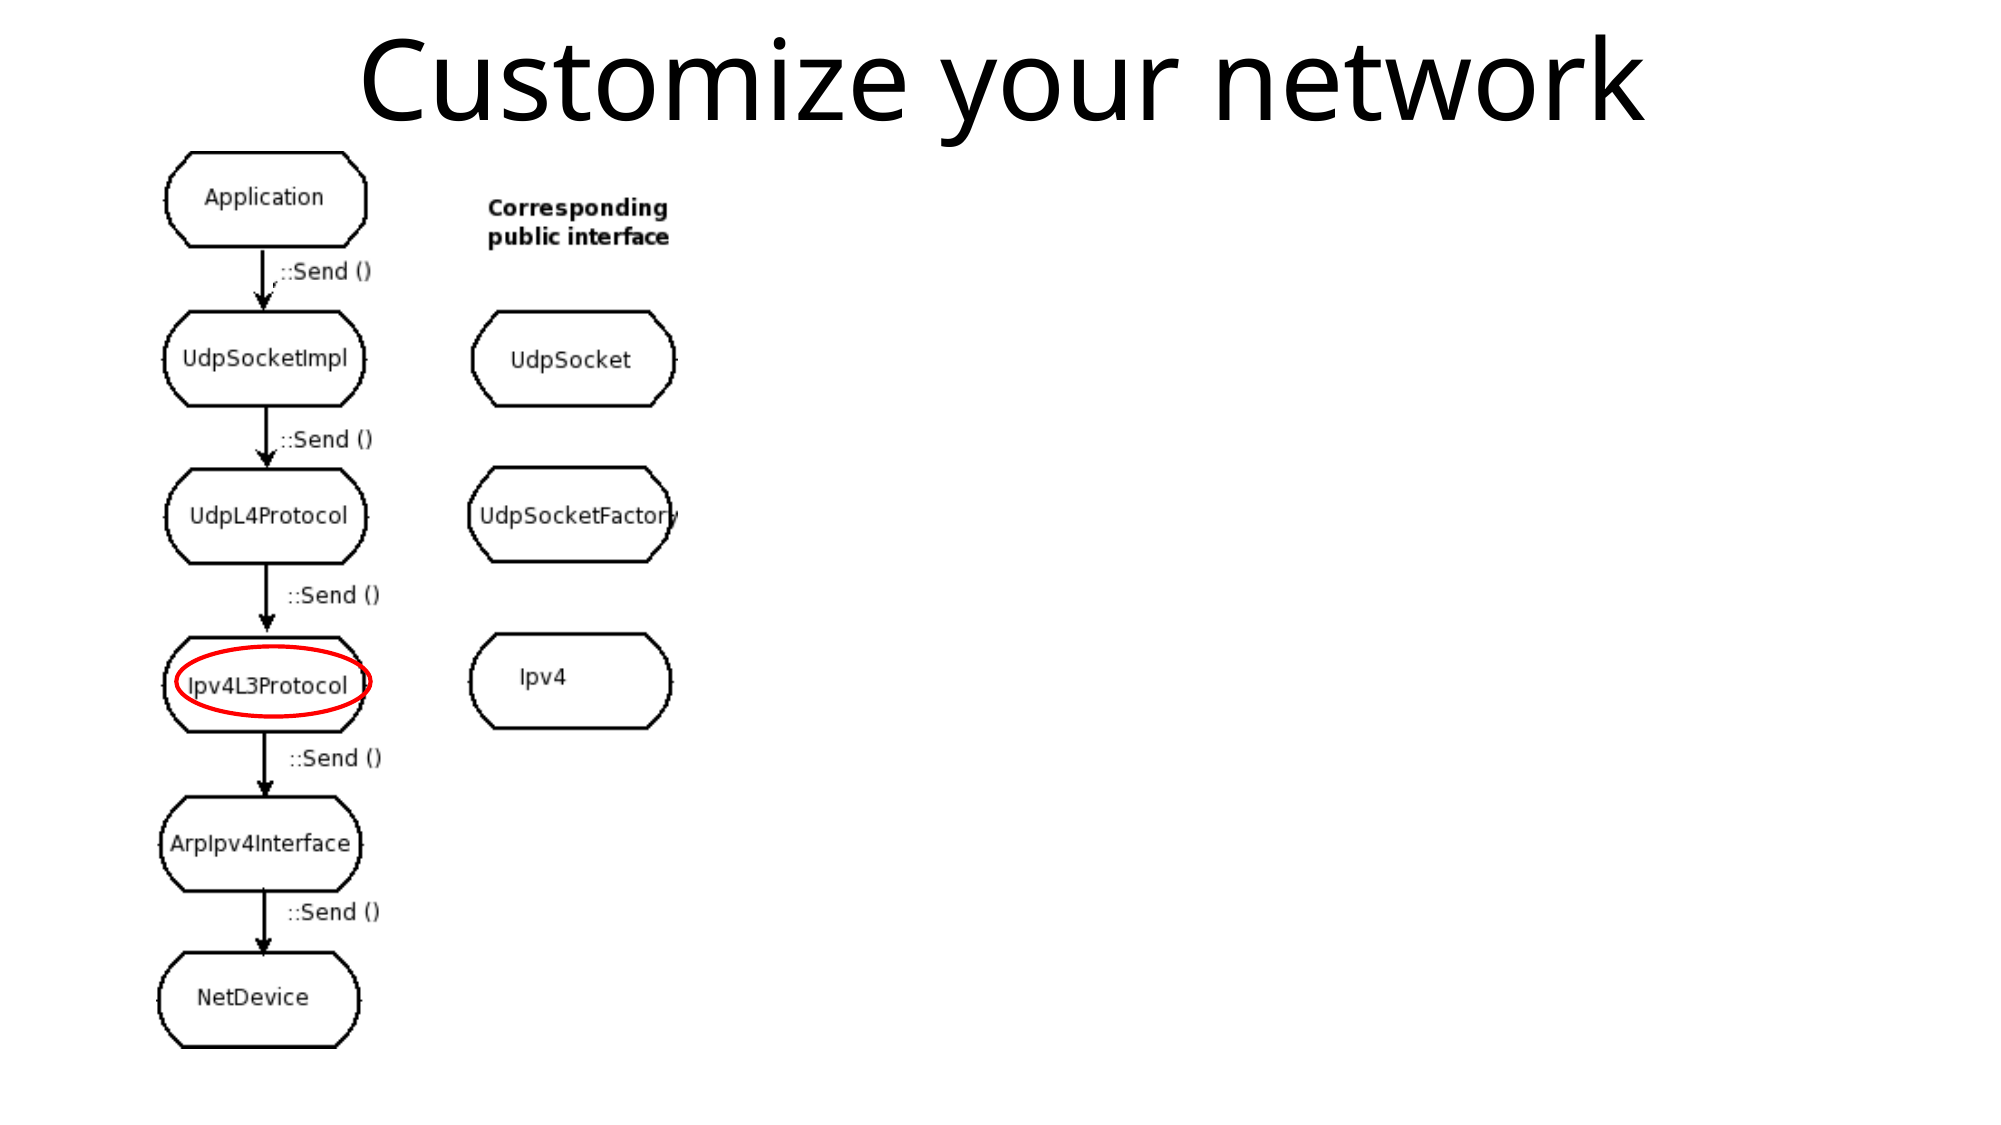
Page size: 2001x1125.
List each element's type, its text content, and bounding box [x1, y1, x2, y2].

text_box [156, 151, 678, 1049]
text_box Customize your network [342, 0, 1663, 150]
